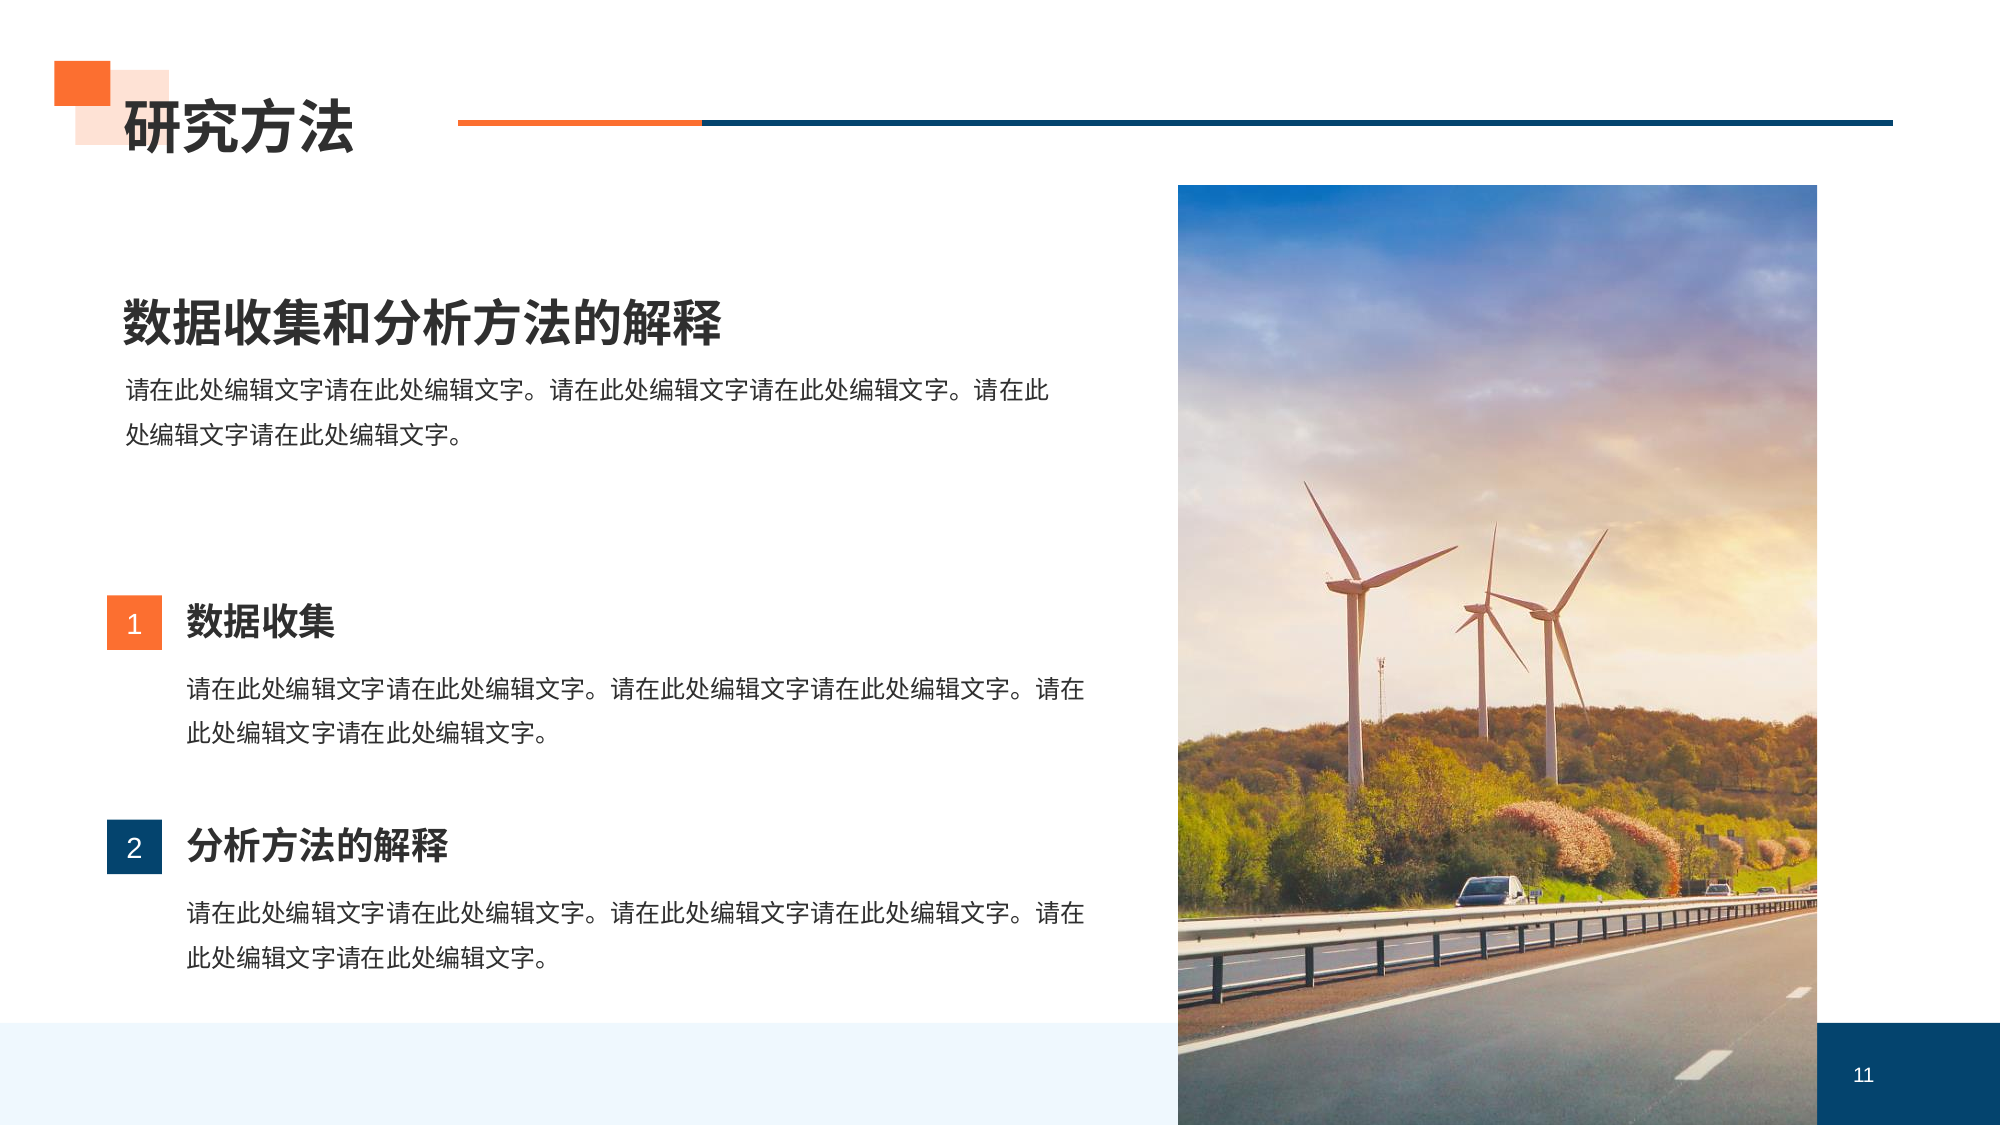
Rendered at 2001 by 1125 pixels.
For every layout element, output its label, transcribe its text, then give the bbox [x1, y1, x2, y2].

slide_number 11 [1818, 1056, 1890, 1092]
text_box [107, 185, 1818, 1125]
title 研究方法 [108, 0, 1890, 169]
